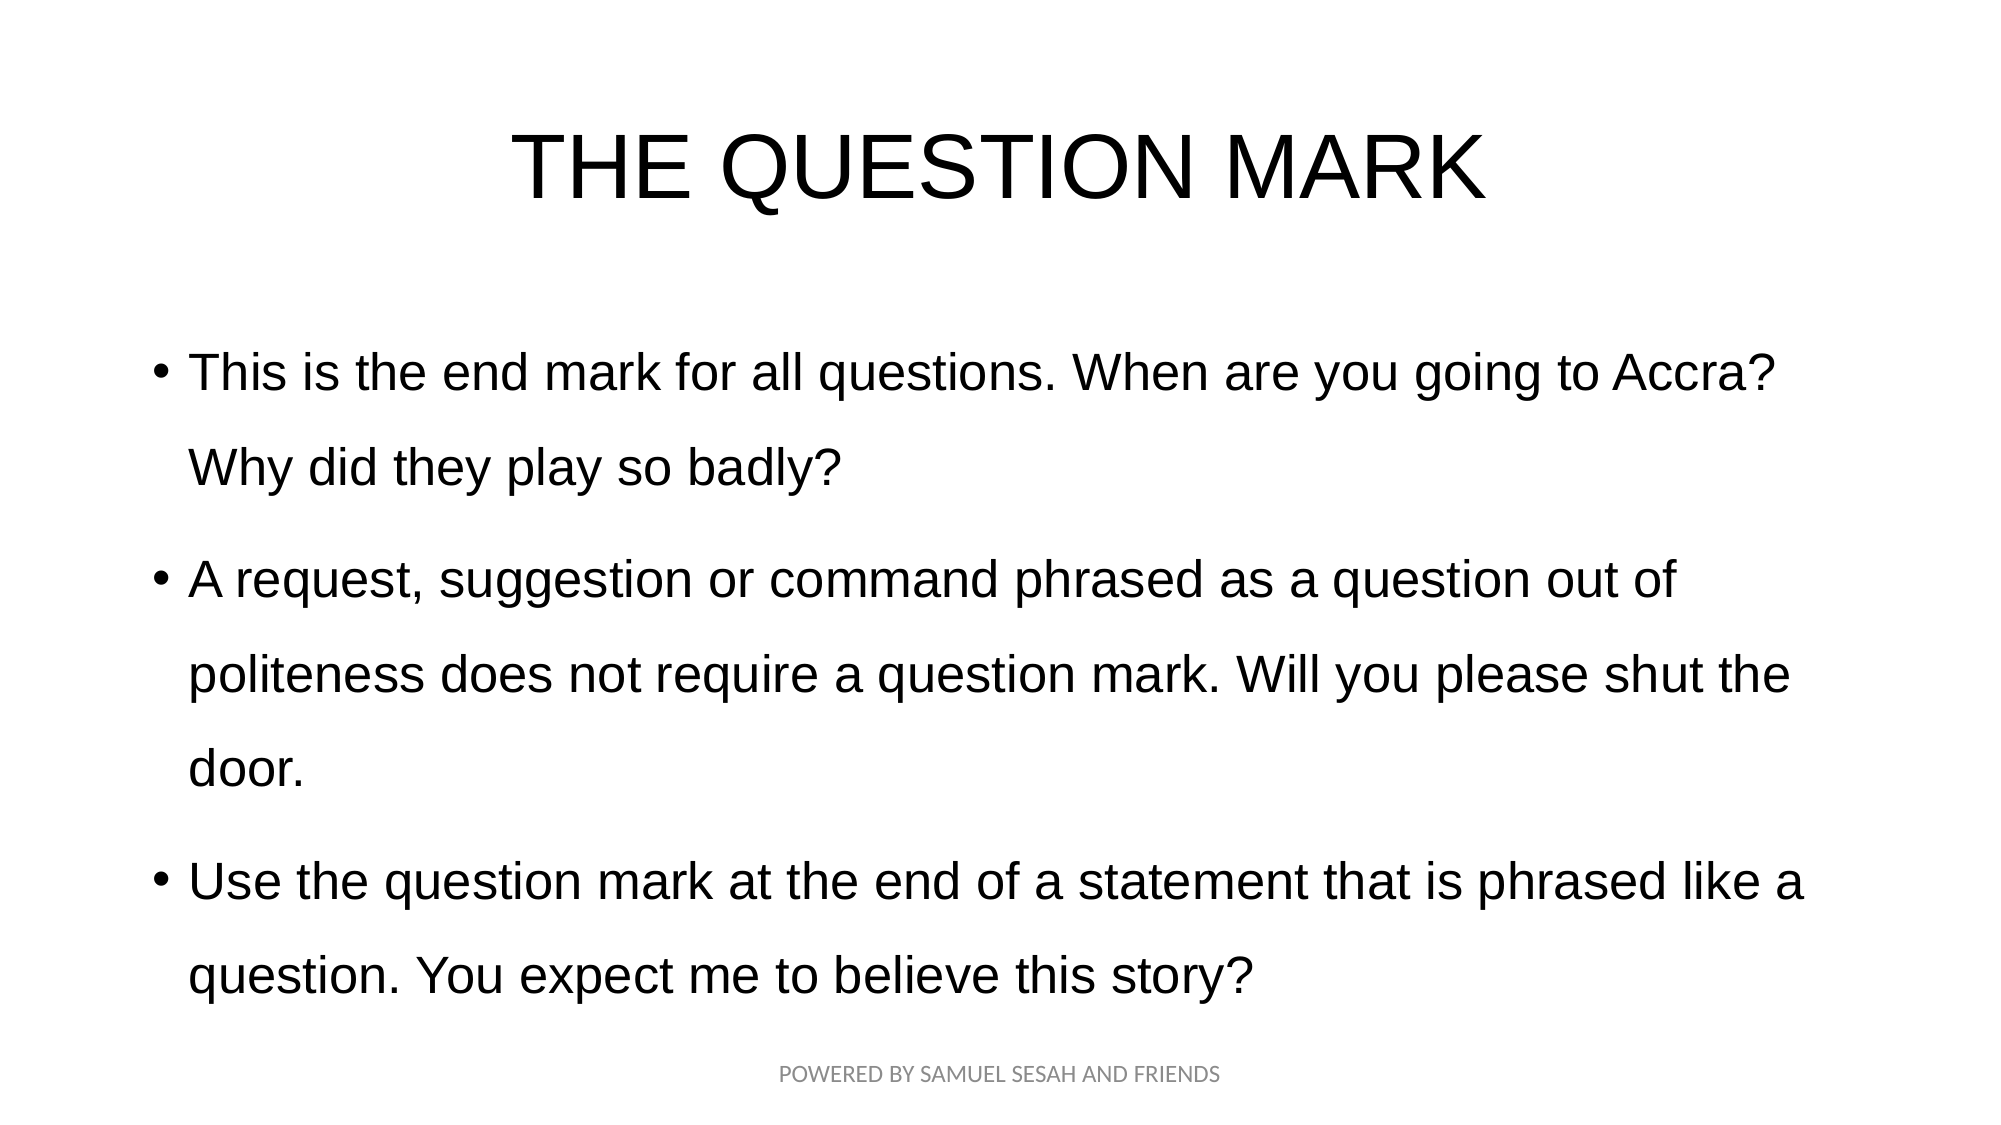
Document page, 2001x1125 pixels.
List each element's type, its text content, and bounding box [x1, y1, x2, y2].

title THE QUESTION MARK [137, 59, 1863, 278]
footer POWERED BY SAMUEL SESAH AND FRIENDS [662, 1042, 1338, 1103]
list This is the end mark for all questions. When are you going to Accra? Why did they play so badly? A request, suggestion or command phrased as a question out of politeness does not require a question mark. Will you please shut the door. Use the question mark at the end of a statement that is phrased like a question. You expect me to believe this story? [137, 299, 1863, 1014]
